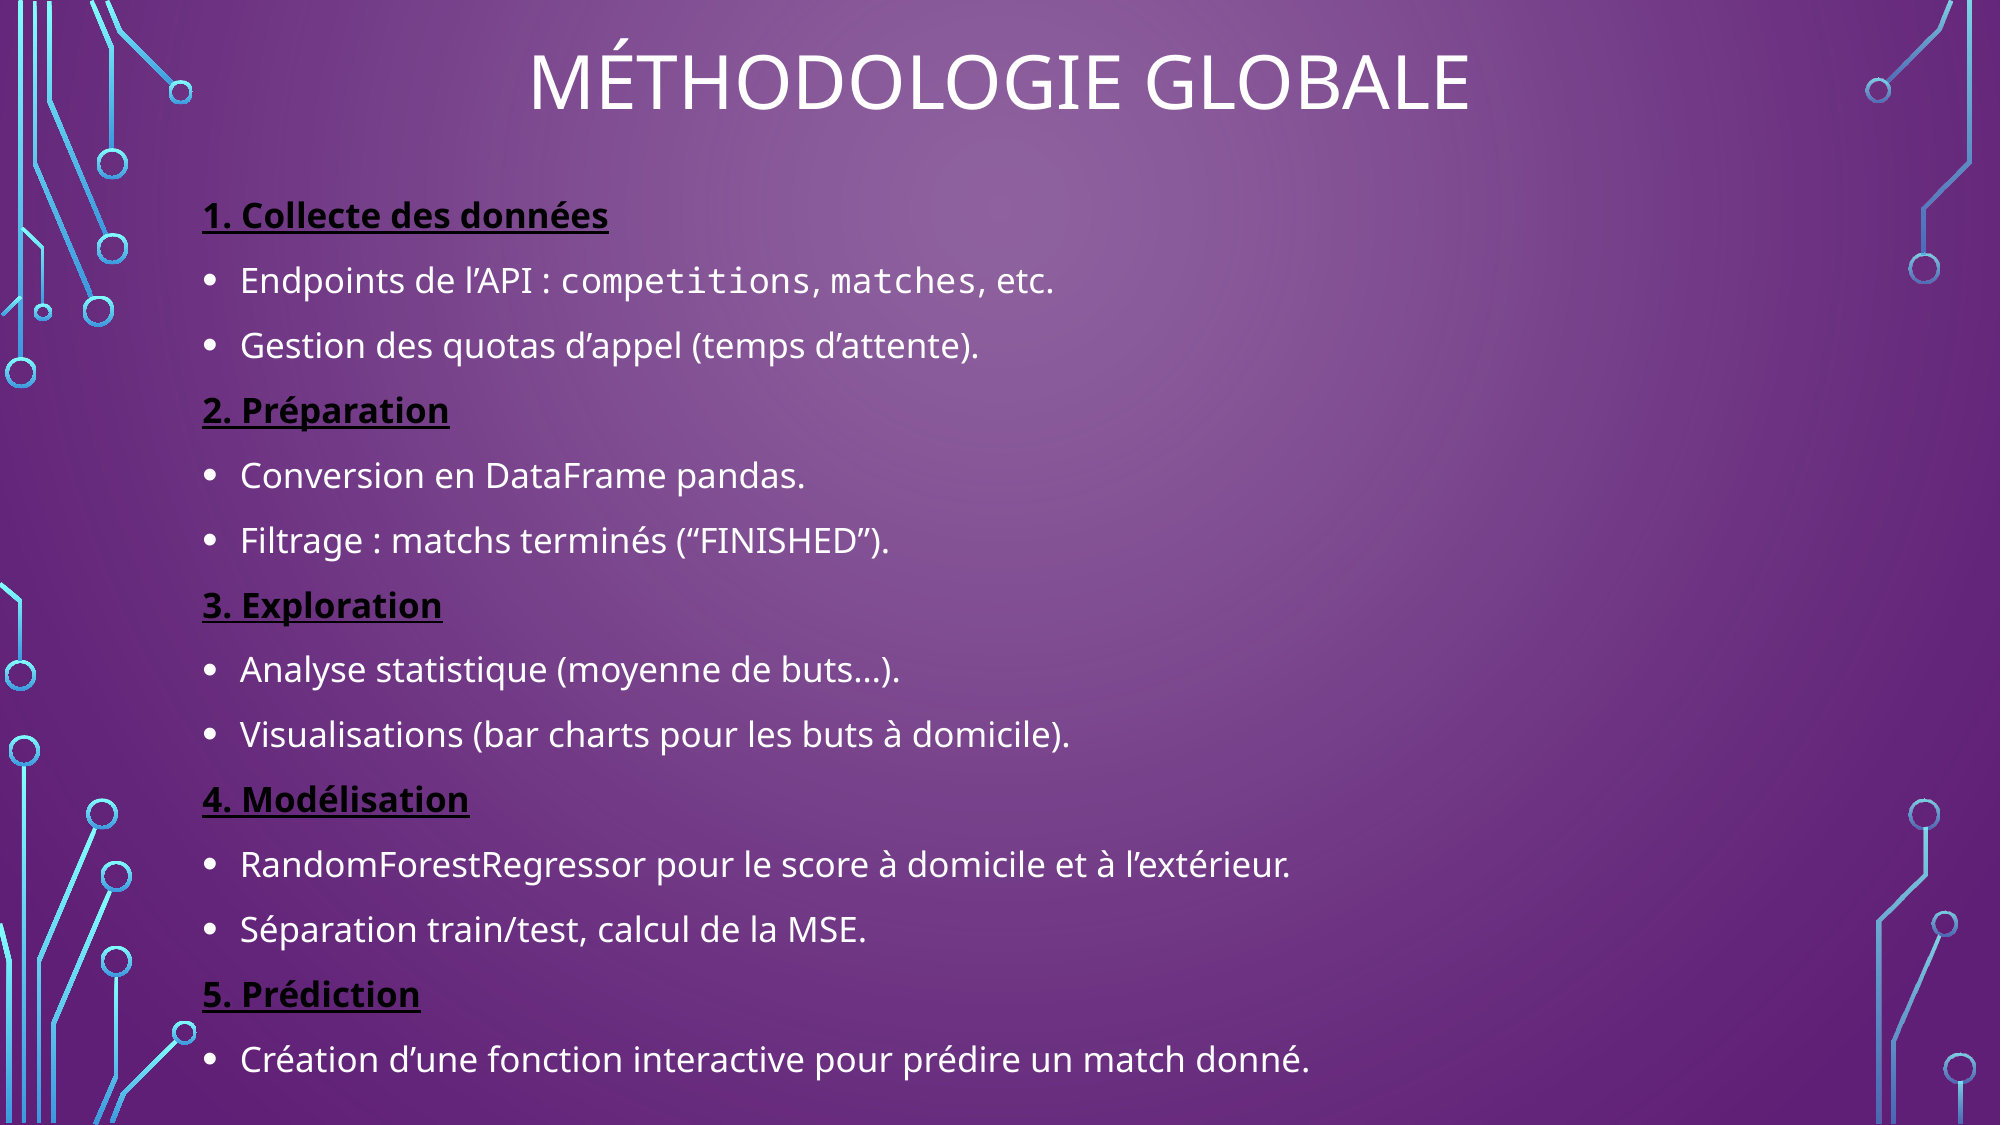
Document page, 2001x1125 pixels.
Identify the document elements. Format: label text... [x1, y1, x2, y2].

list 1. Collecte des données Endpoints de l’API : competitions, matches, etc. Gestion des quotas d’appel (temps d’attente). 2. Préparation Conversion en DataFrame pandas. Filtrage : matchs terminés (“FINISHED”). 3. Exploration Analyse statistique (moyenne de buts…). Visualisations (bar charts pour les buts à domicile). 4. Modélisation RandomForestRegressor pour le score à domicile et à l’extérieur. Séparation train/test, calcul de la MSE. 5. Prédiction Création d’une fonction interactive pour prédire un match donné. [187, 177, 1813, 1098]
title Méthodologie globale [187, 23, 1813, 147]
